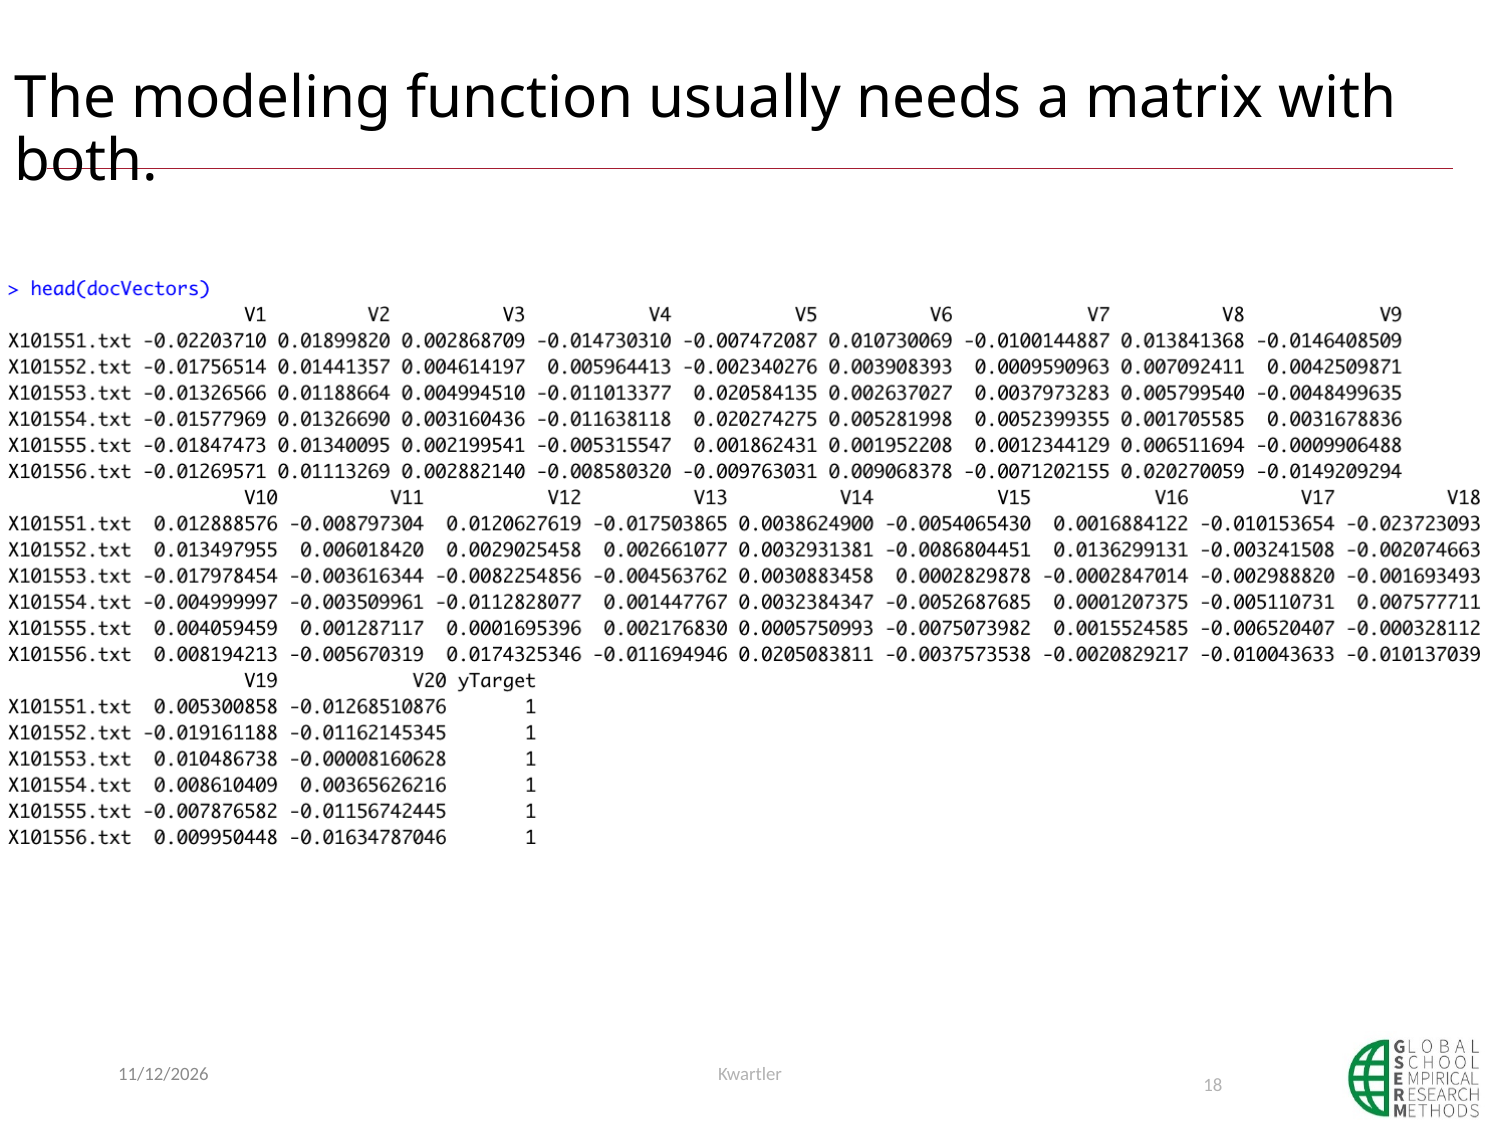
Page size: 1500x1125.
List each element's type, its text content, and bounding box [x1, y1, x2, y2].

picture [0, 275, 1500, 850]
slide_number 18 [1188, 1042, 1330, 1103]
title The modeling function usually needs a matrix with both. [0, 59, 1500, 157]
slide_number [103, 1042, 441, 1103]
footer Kwartler [496, 1042, 1004, 1103]
picture [1342, 1031, 1500, 1120]
